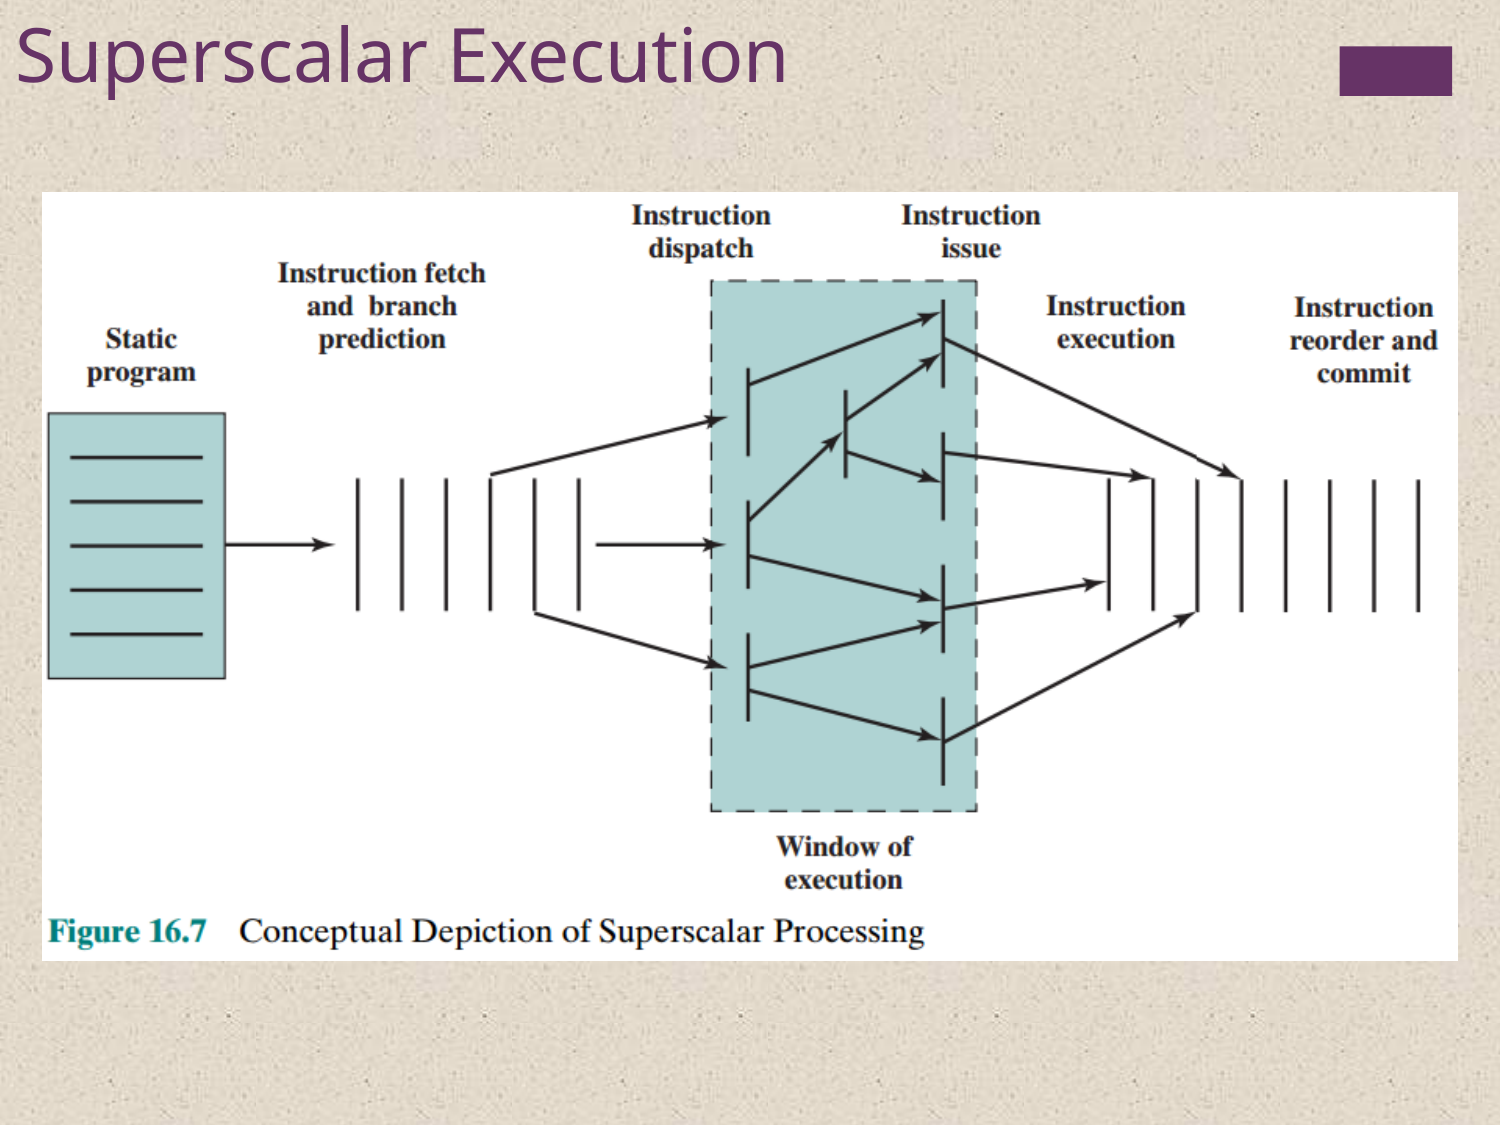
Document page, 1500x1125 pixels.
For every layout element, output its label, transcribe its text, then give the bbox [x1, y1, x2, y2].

title Superscalar Execution [0, 0, 1438, 129]
picture [0, 0, 1500, 1125]
